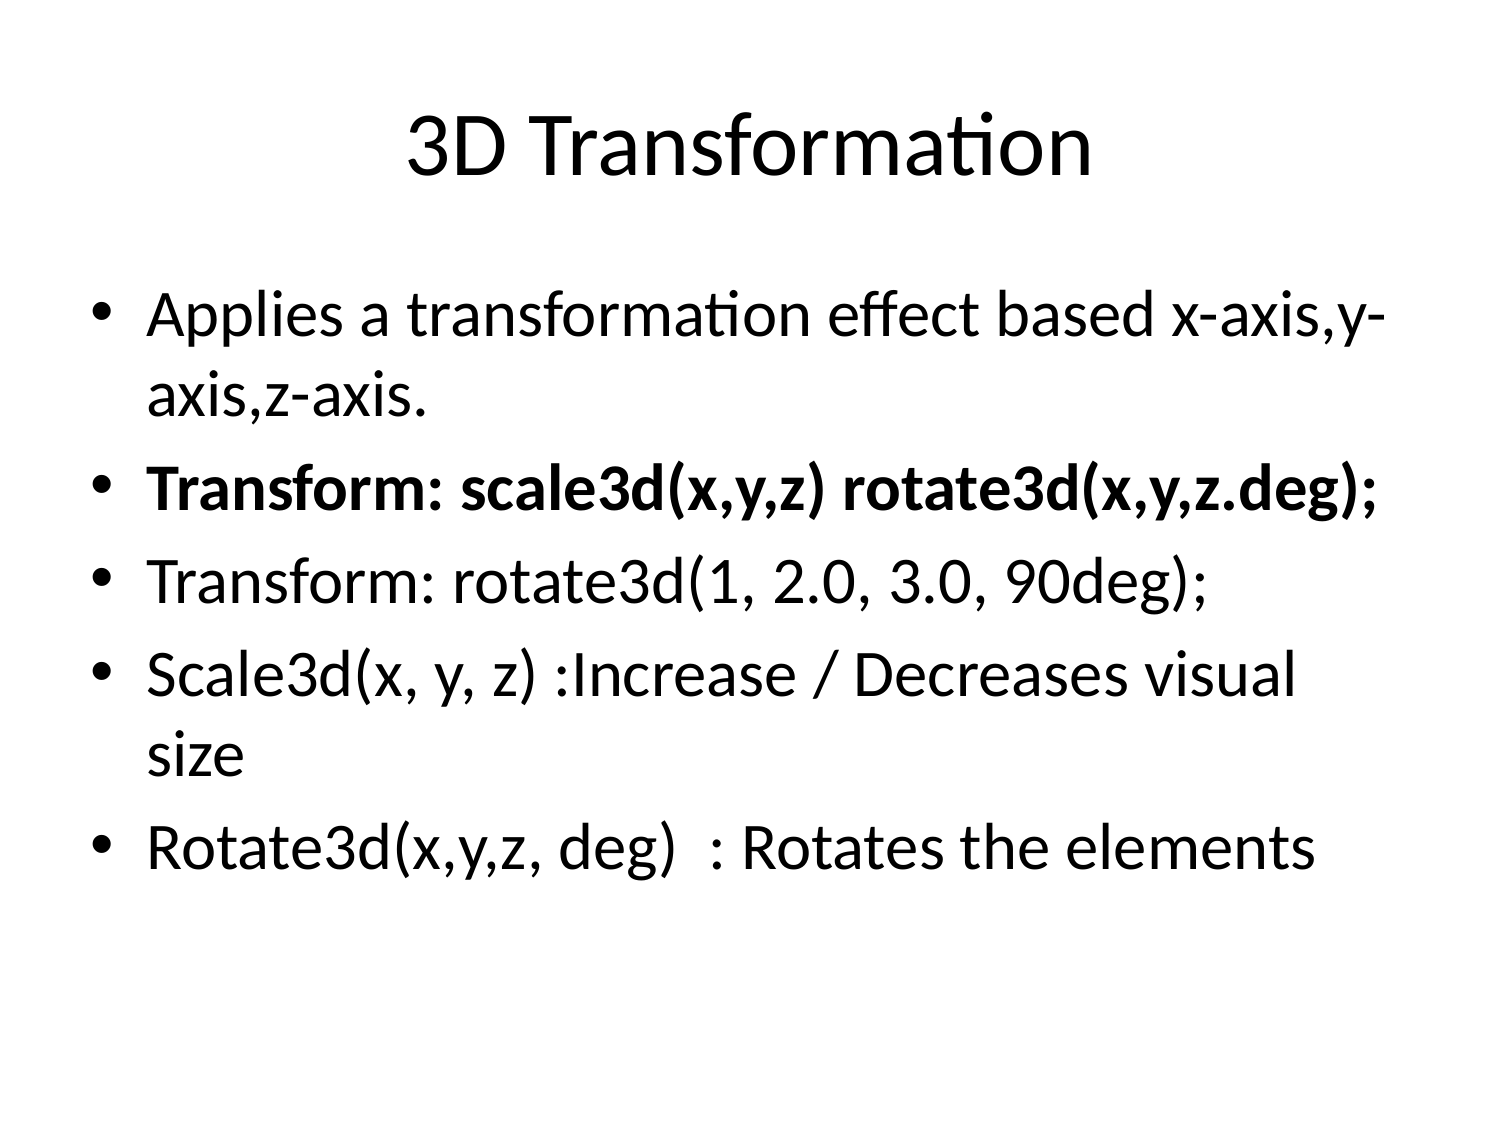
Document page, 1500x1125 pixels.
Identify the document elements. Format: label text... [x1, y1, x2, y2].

list Applies a transformation effect based x-axis,y-axis,z-axis. Transform: scale3d(x,y,z) rotate3d(x,y,z.deg); Transform: rotate3d(1, 2.0, 3.0, 90deg); Scale3d(x, y, z) :Increase / Decreases visual size Rotate3d(x,y,z, deg) : Rotates the elements [75, 262, 1425, 1005]
title 3D Transformation [75, 45, 1425, 233]
